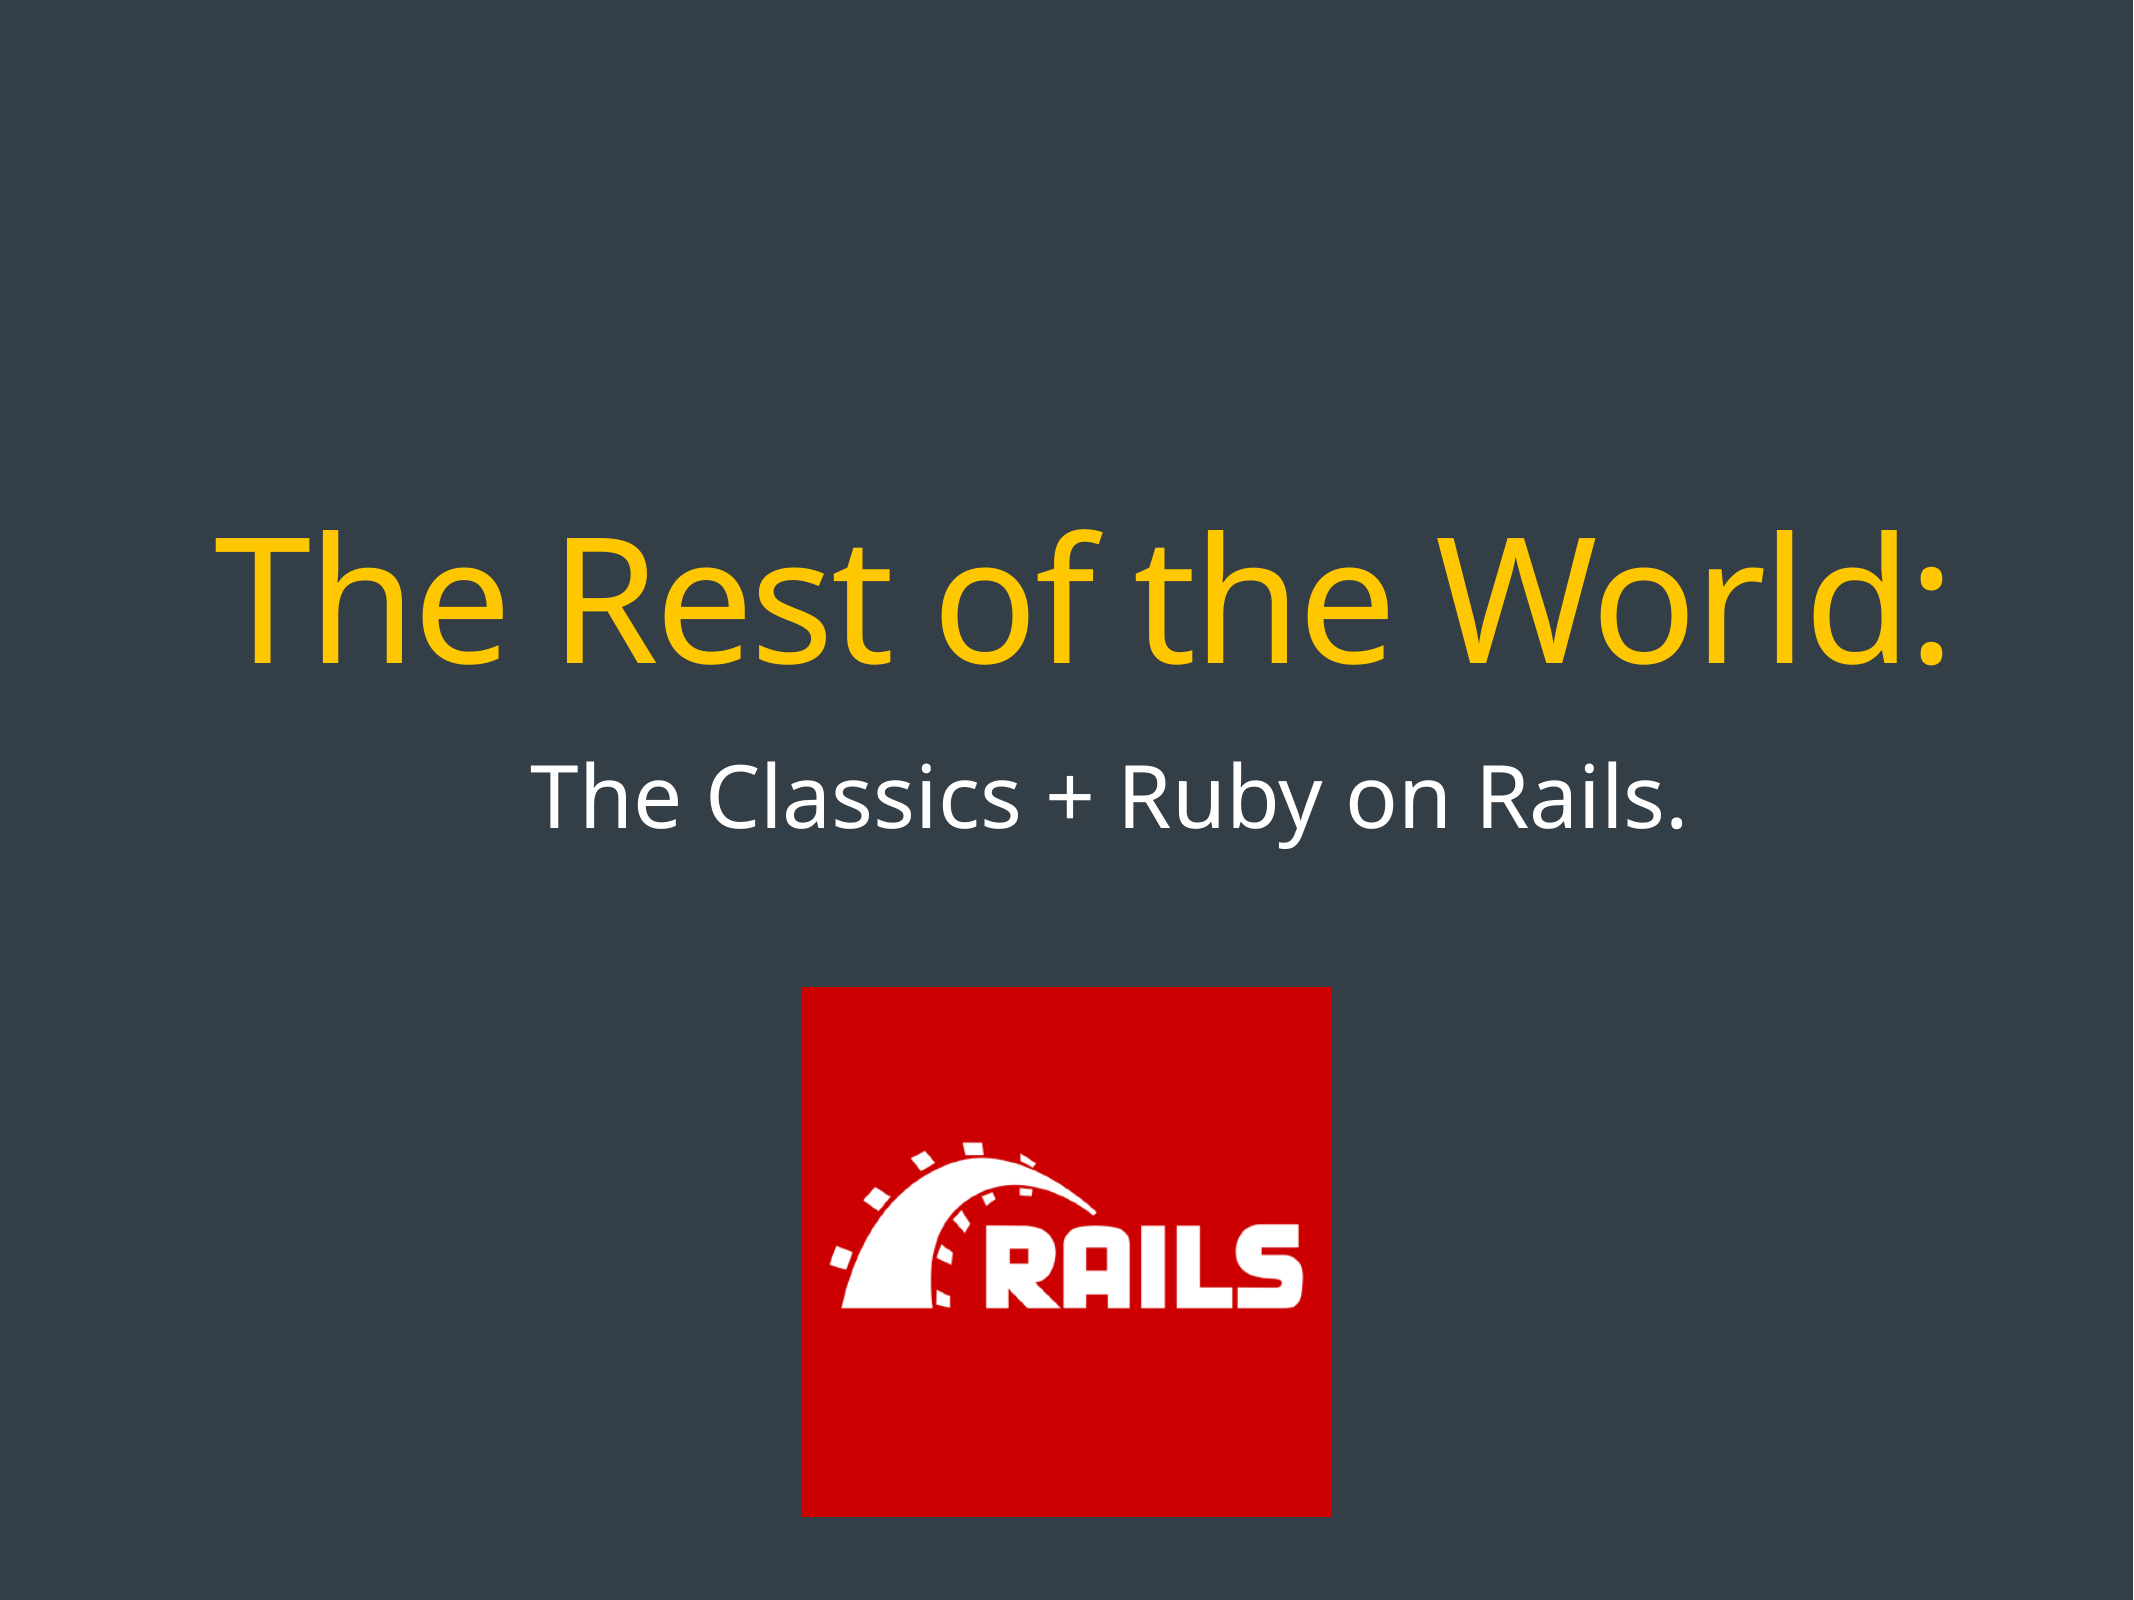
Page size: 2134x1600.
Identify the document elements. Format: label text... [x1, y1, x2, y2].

picture [801, 987, 1332, 1517]
text_box The Classics + Ruby on Rails. [333, 732, 1887, 855]
title The Rest of the World: [0, 392, 2134, 794]
